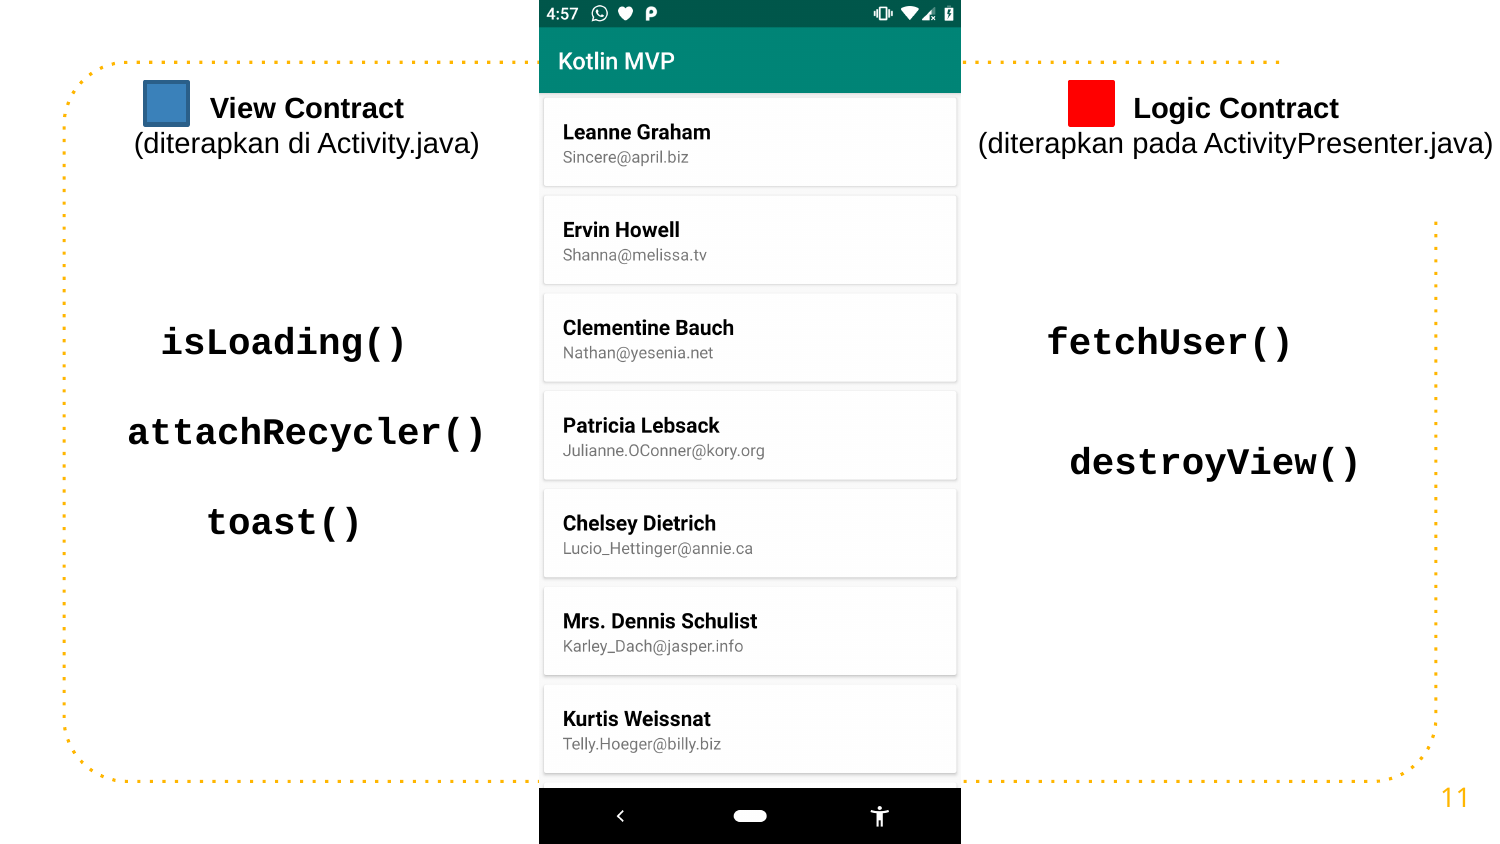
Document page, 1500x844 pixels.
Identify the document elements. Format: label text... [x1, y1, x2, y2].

text_box View Contract (diterapkan di Activity.java) [118, 81, 496, 167]
text_box Logic Contract (diterapkan pada ActivityPresenter.java) [965, 81, 1500, 167]
text_box fetchUser() [1031, 309, 1309, 370]
text_box [143, 80, 190, 127]
text_box toast() [190, 489, 379, 550]
picture [538, 0, 962, 844]
text_box [1068, 80, 1115, 127]
text_box destroyView() [1054, 429, 1377, 490]
slide_number 11 [1411, 753, 1500, 844]
text_box isLoading() [145, 309, 424, 370]
text_box attachRecycler() [112, 399, 502, 460]
